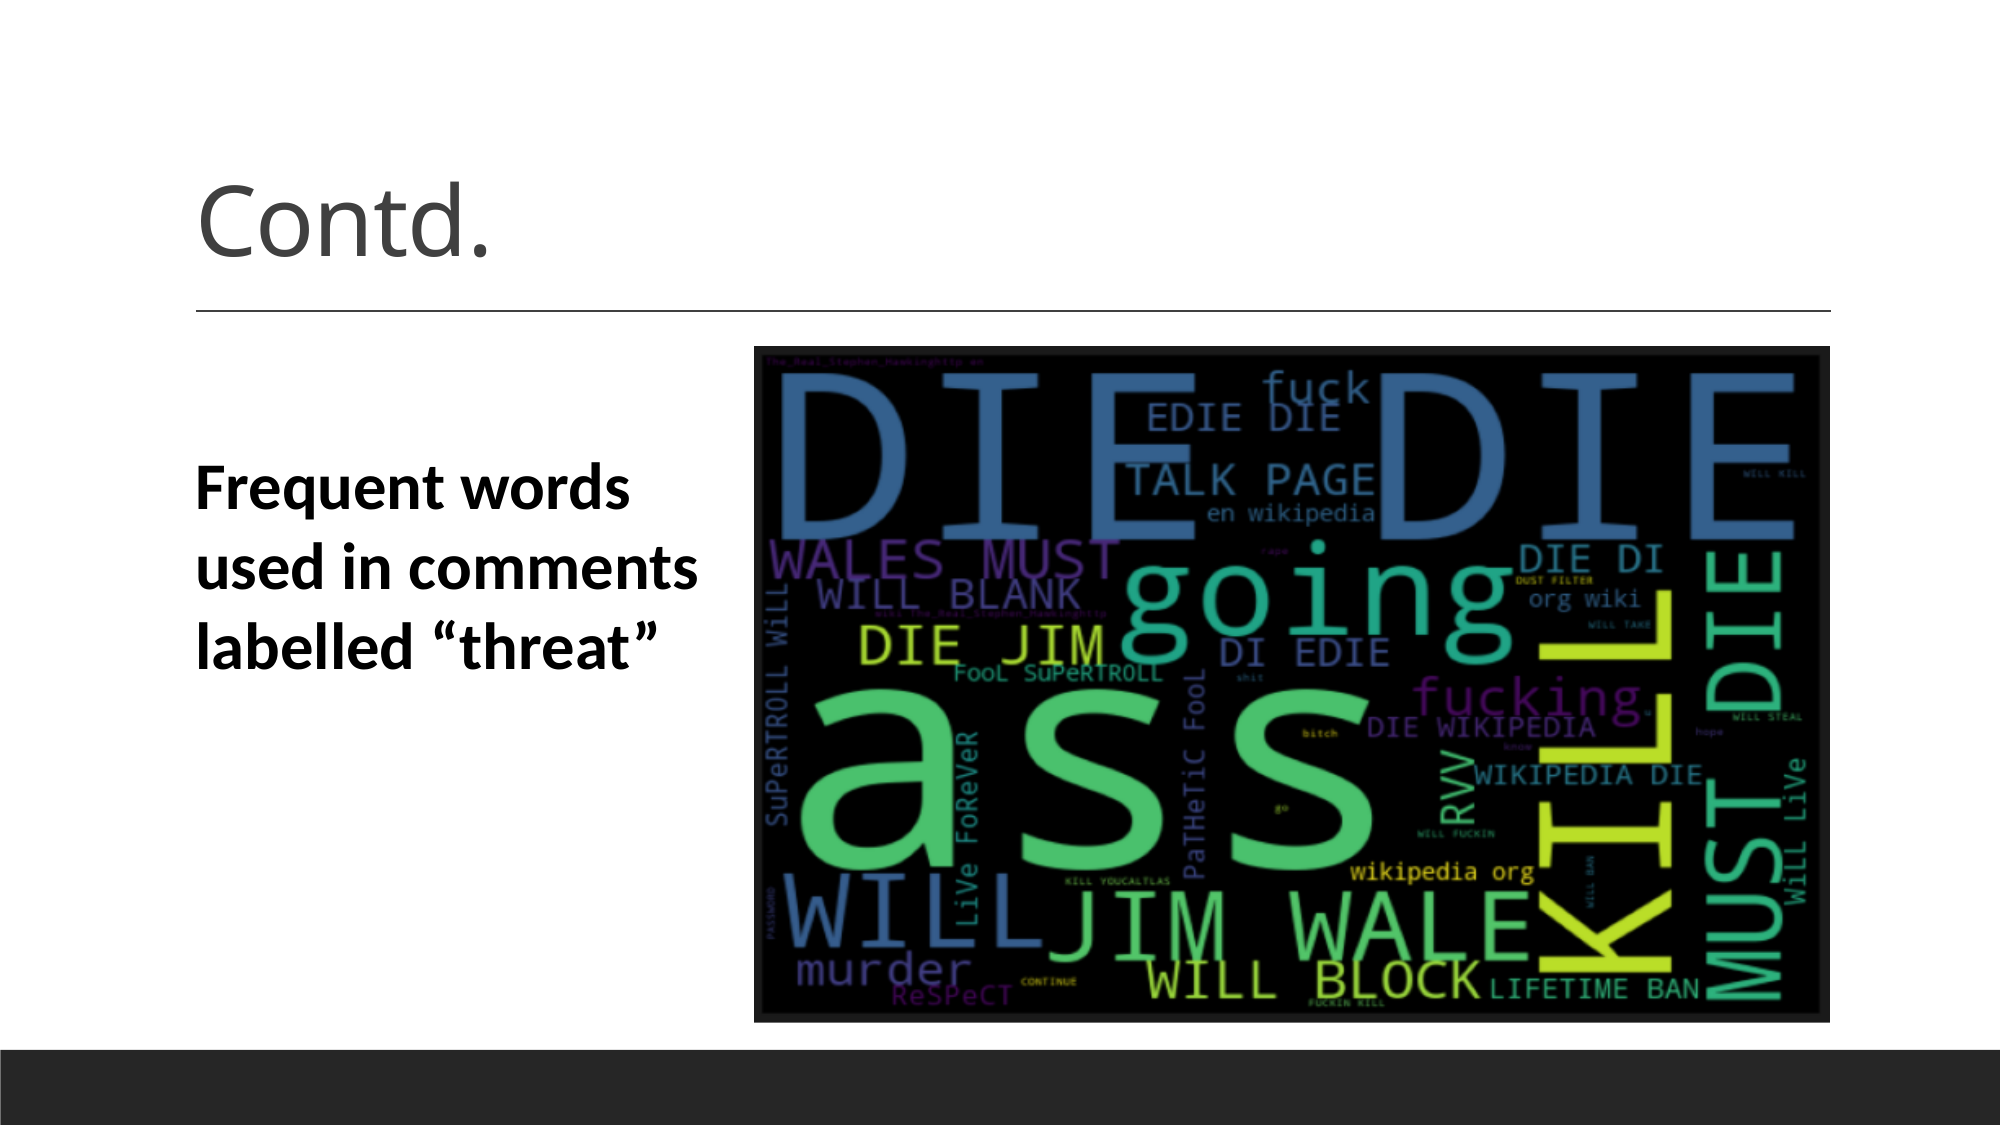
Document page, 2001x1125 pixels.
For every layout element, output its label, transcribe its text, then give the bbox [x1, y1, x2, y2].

picture [753, 345, 1831, 1027]
text_box Frequent words used in comments labelled “threat” [180, 435, 741, 690]
text_box [372, 242, 2000, 318]
title Contd. [180, 47, 1830, 285]
